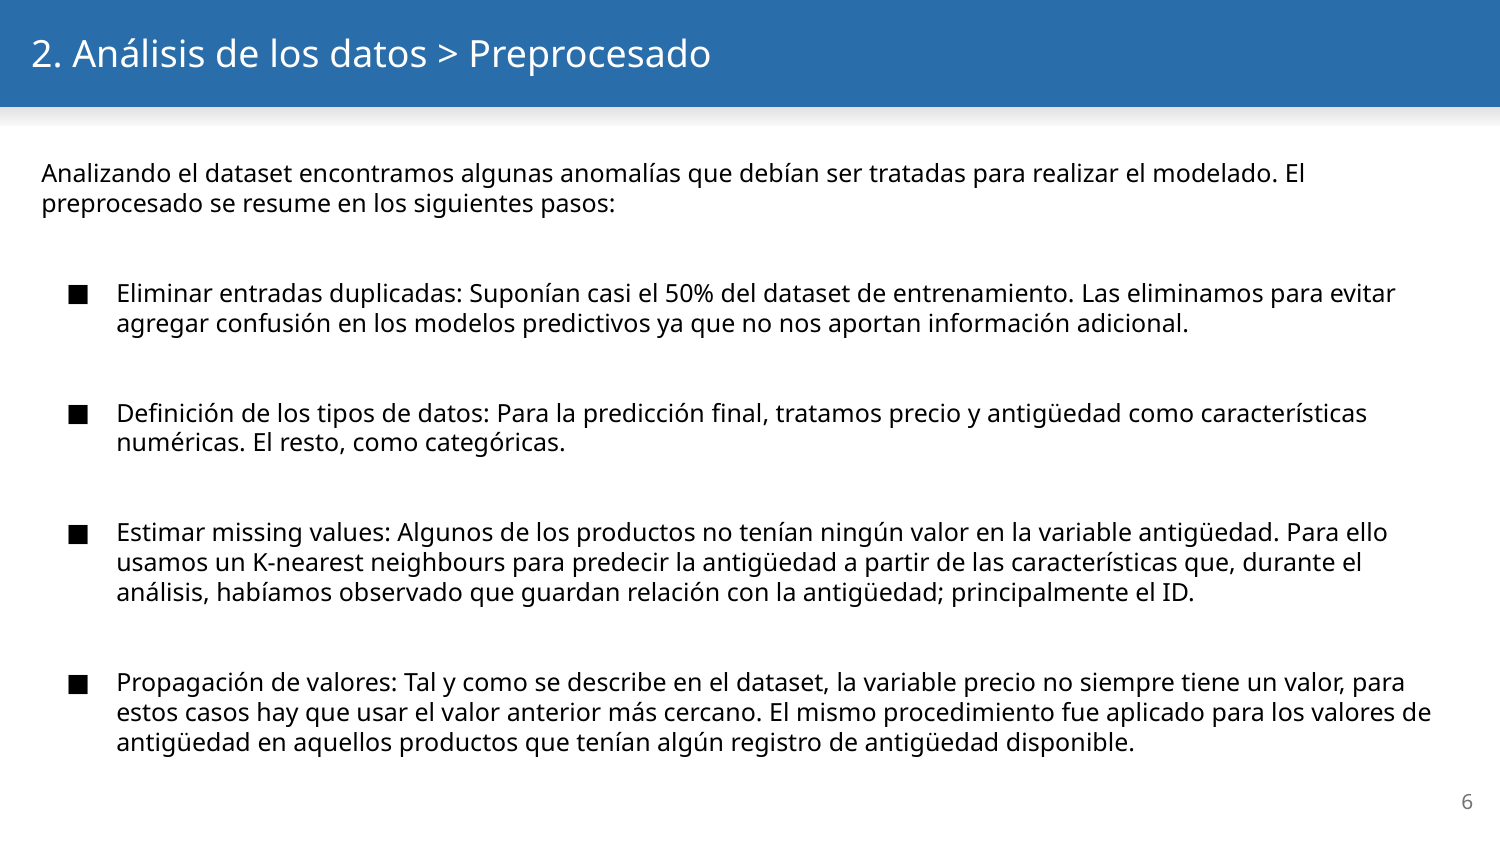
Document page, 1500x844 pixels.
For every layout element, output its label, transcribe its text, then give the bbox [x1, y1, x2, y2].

slide_number ‹#› [1398, 770, 1489, 835]
title 2. Análisis de los datos > Preprocesado [16, 2, 1464, 102]
text_box Analizando el dataset encontramos algunas anomalías que debían ser tratadas para realizar el modelado. El preprocesado se resume en los siguientes pasos: Eliminar entradas duplicadas: Suponían casi el 50% del dataset de entrenamiento. Las eliminamos para evitar agregar confusión en los modelos predictivos ya que no nos aportan información adicional. Definición de los tipos de datos: Para la predicción final, tratamos precio y antigüedad como características numéricas. El resto, como categóricas. Estimar missing values: Algunos de los productos no tenían ningún valor en la variable antigüedad. Para ello usamos un K-nearest neighbours para predecir la antigüedad a partir de las características que, durante el análisis, habíamos observado que guardan relación con la antigüedad; principalmente el ID. Propagación de valores: Tal y como se describe en el dataset, la variable precio no siempre tiene un valor, para estos casos hay que usar el valor anterior más cercano. El mismo procedimiento fue aplicado para los valores de antigüedad en aquellos productos que tenían algún registro de antigüedad disponible. [26, 142, 1464, 832]
